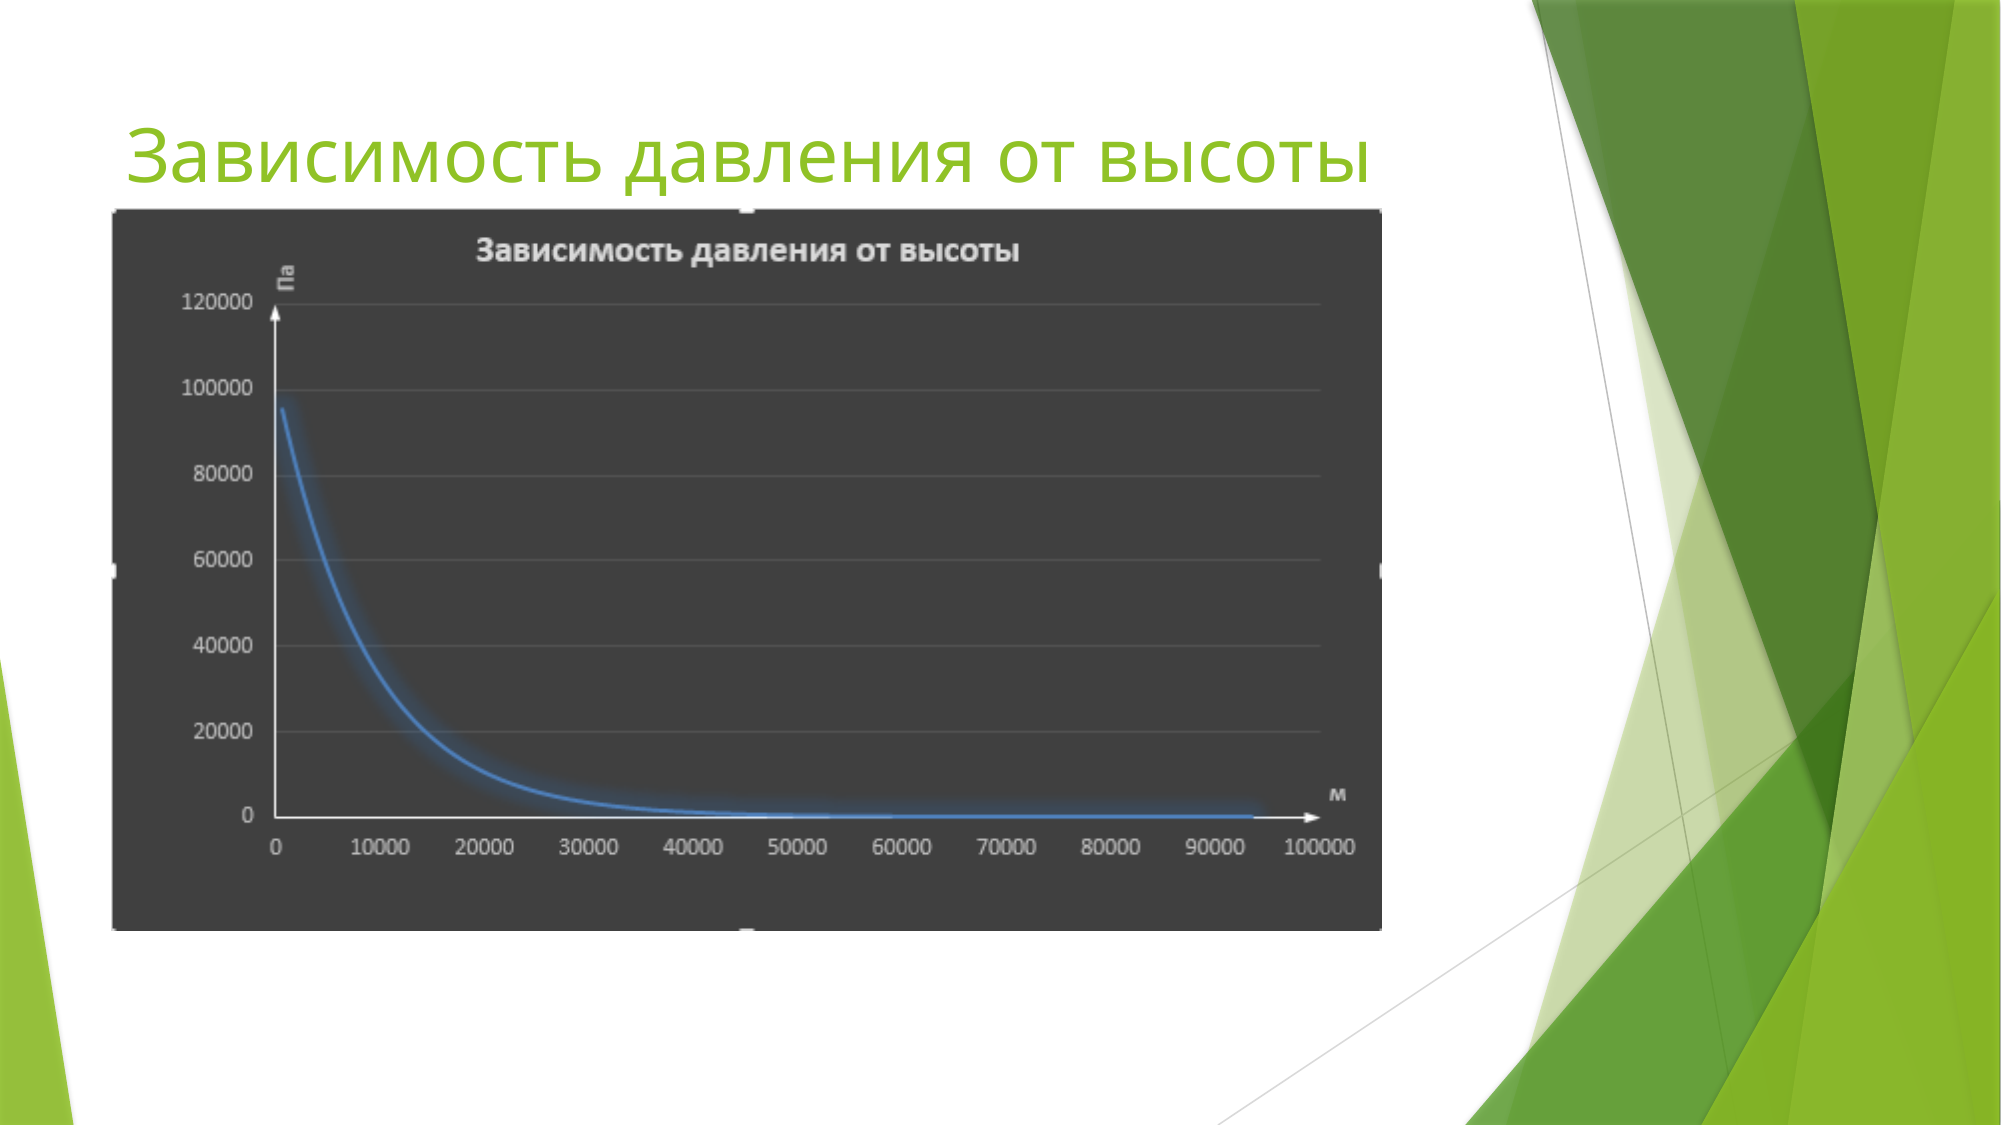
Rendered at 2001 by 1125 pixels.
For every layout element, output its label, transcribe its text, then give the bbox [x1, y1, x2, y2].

title Зависимость давления от высоты [111, 99, 1522, 317]
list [110, 207, 1383, 932]
